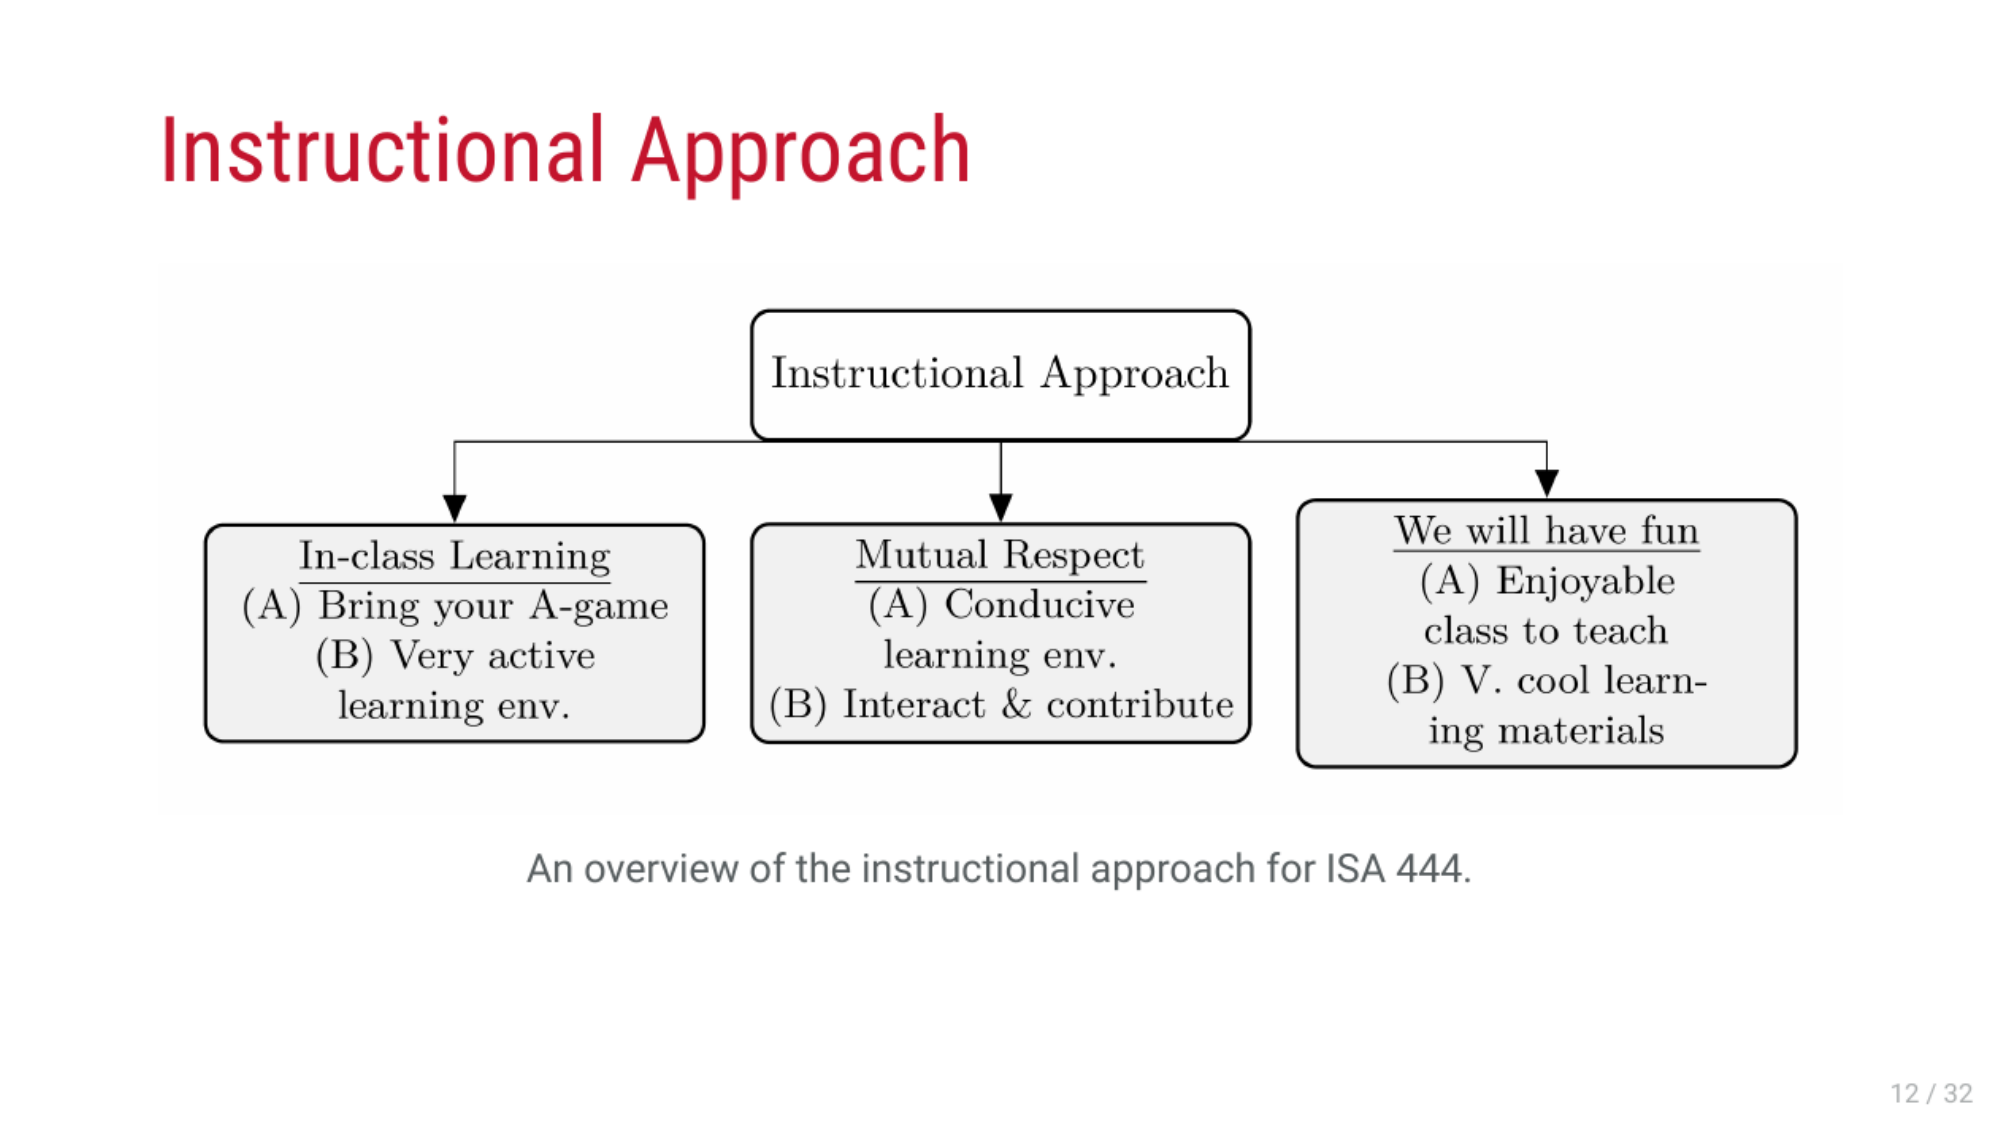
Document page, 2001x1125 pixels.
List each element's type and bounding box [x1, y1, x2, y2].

list [0, 0, 2000, 1125]
